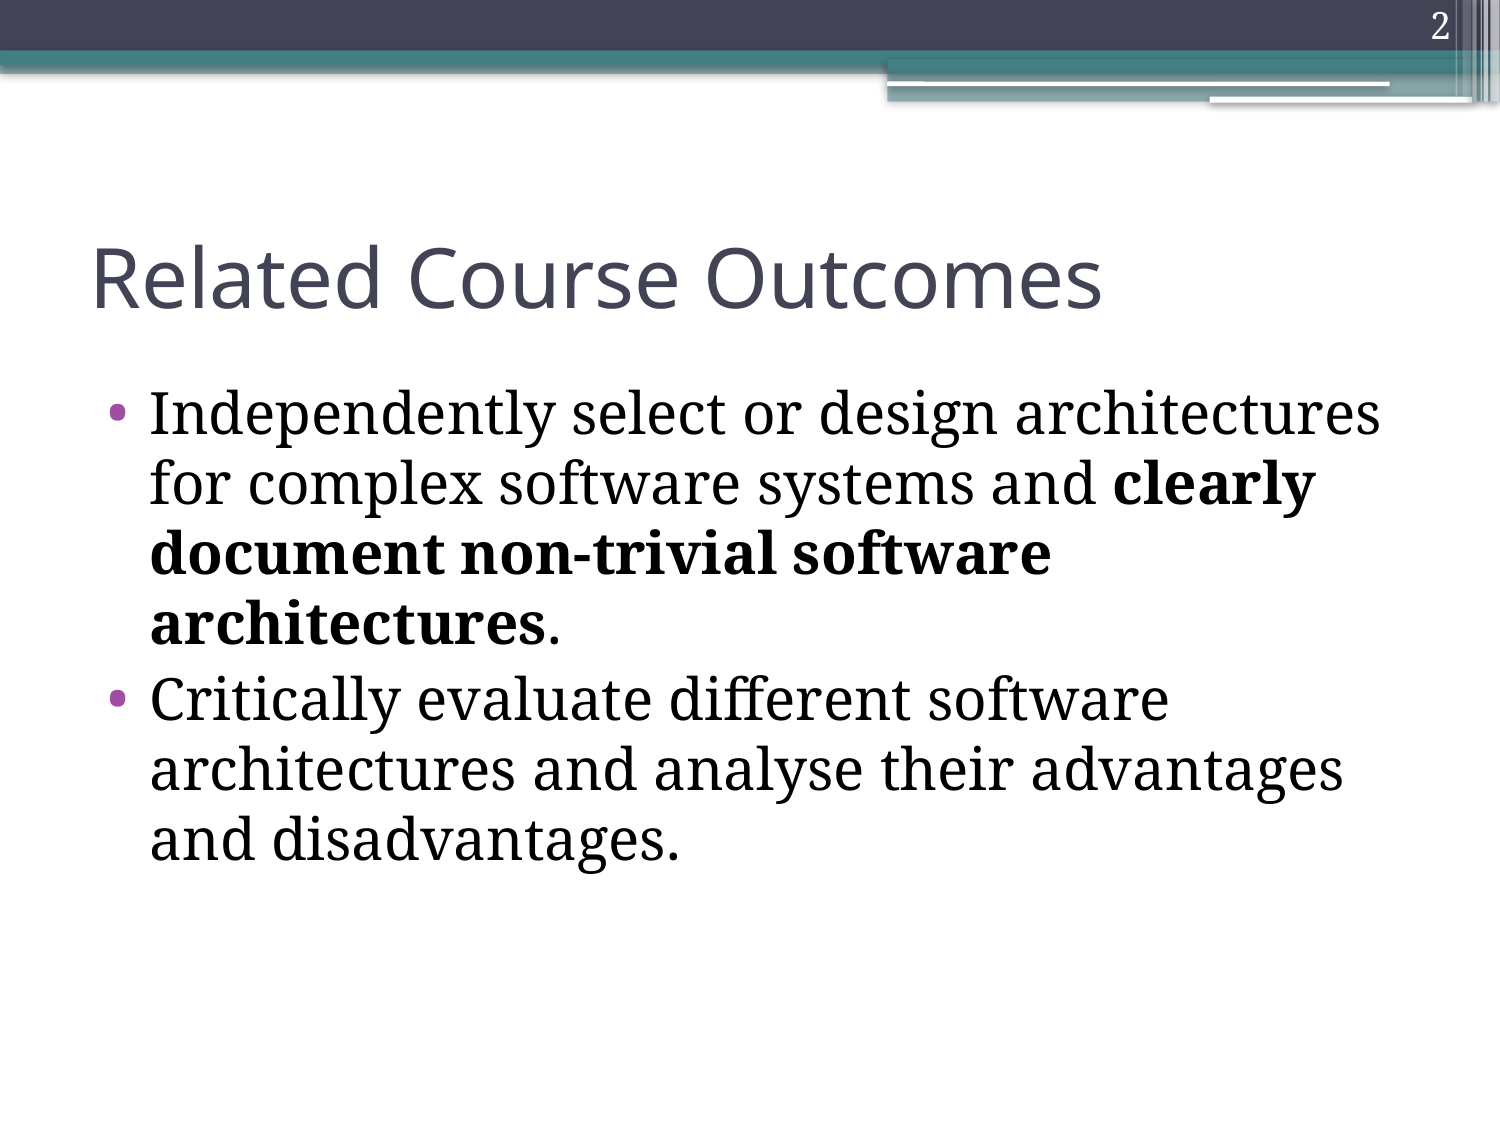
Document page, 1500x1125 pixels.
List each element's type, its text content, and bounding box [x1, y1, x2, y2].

slide_number 2 [1341, 0, 1466, 61]
list Independently select or design architectures for complex software systems and clearly document non-trivial software architectures. Critically evaluate different software architectures and analyse their advantages and disadvantages. [75, 368, 1425, 1079]
title Related Course Outcomes [75, 187, 1425, 363]
